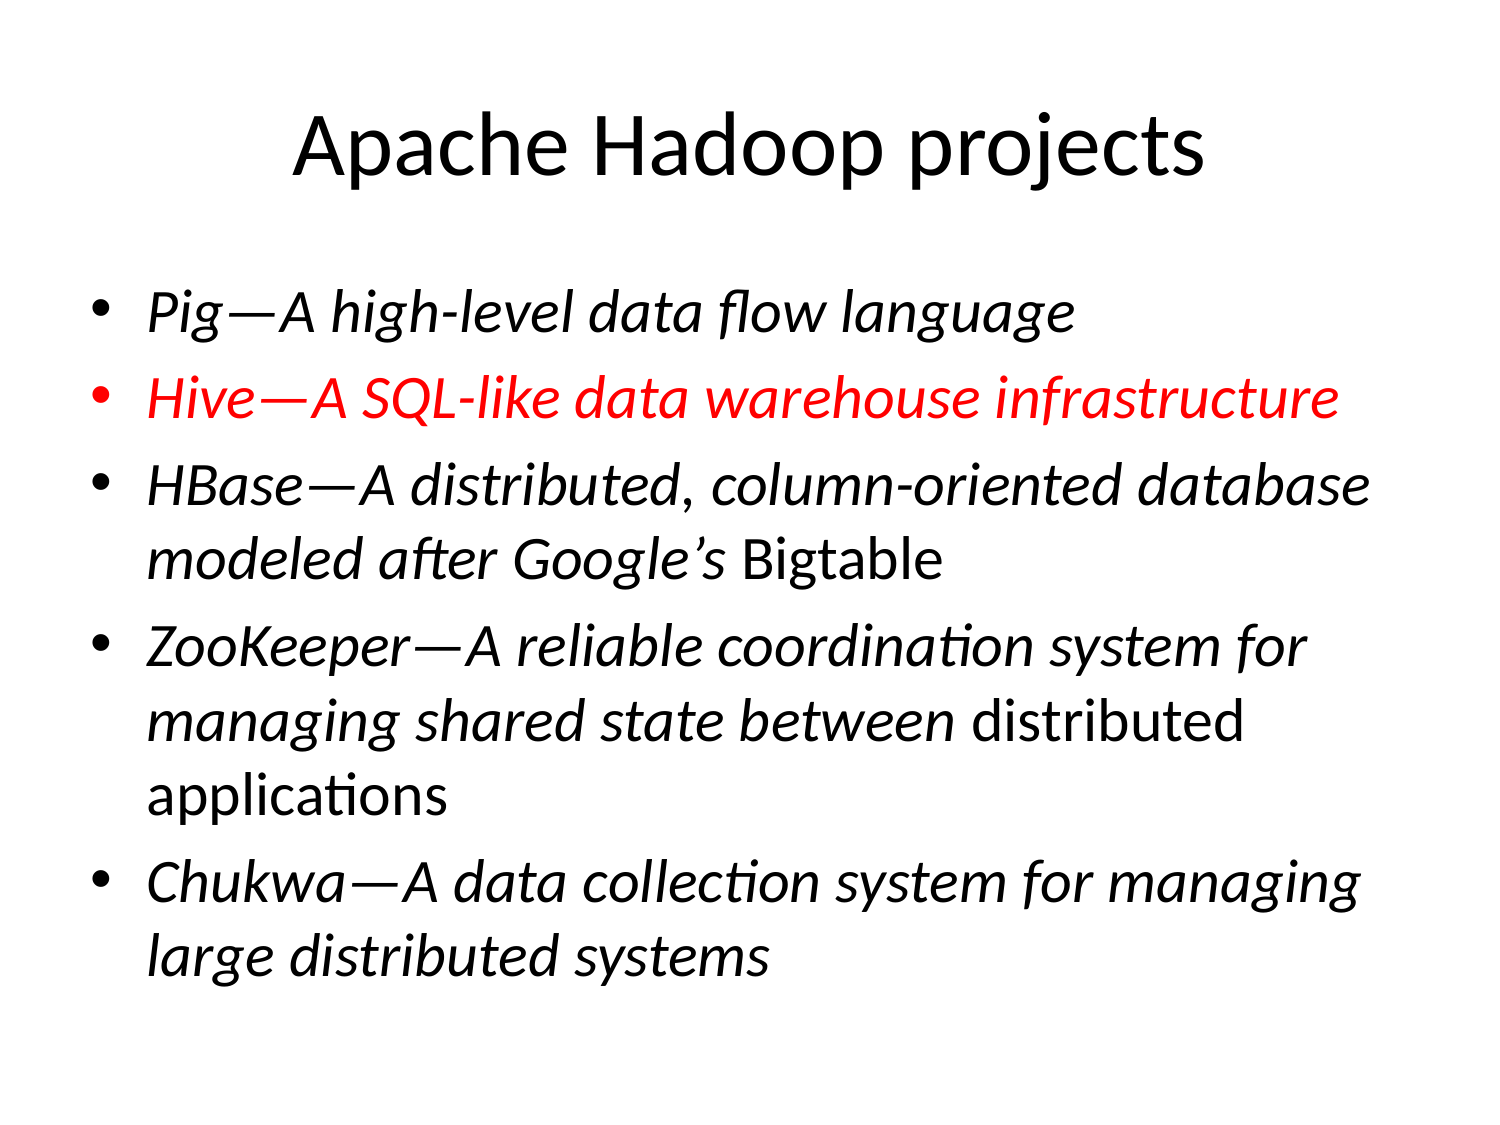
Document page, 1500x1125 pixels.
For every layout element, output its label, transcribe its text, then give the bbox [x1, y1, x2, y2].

title Apache Hadoop projects [75, 45, 1425, 233]
list Pig—A high-level data flow language Hive—A SQL-like data warehouse infrastructure HBase—A distributed, column-oriented database modeled after Google’s Bigtable ZooKeeper—A reliable coordination system for managing shared state between distributed applications Chukwa—A data collection system for managing large distributed systems [75, 262, 1425, 1005]
